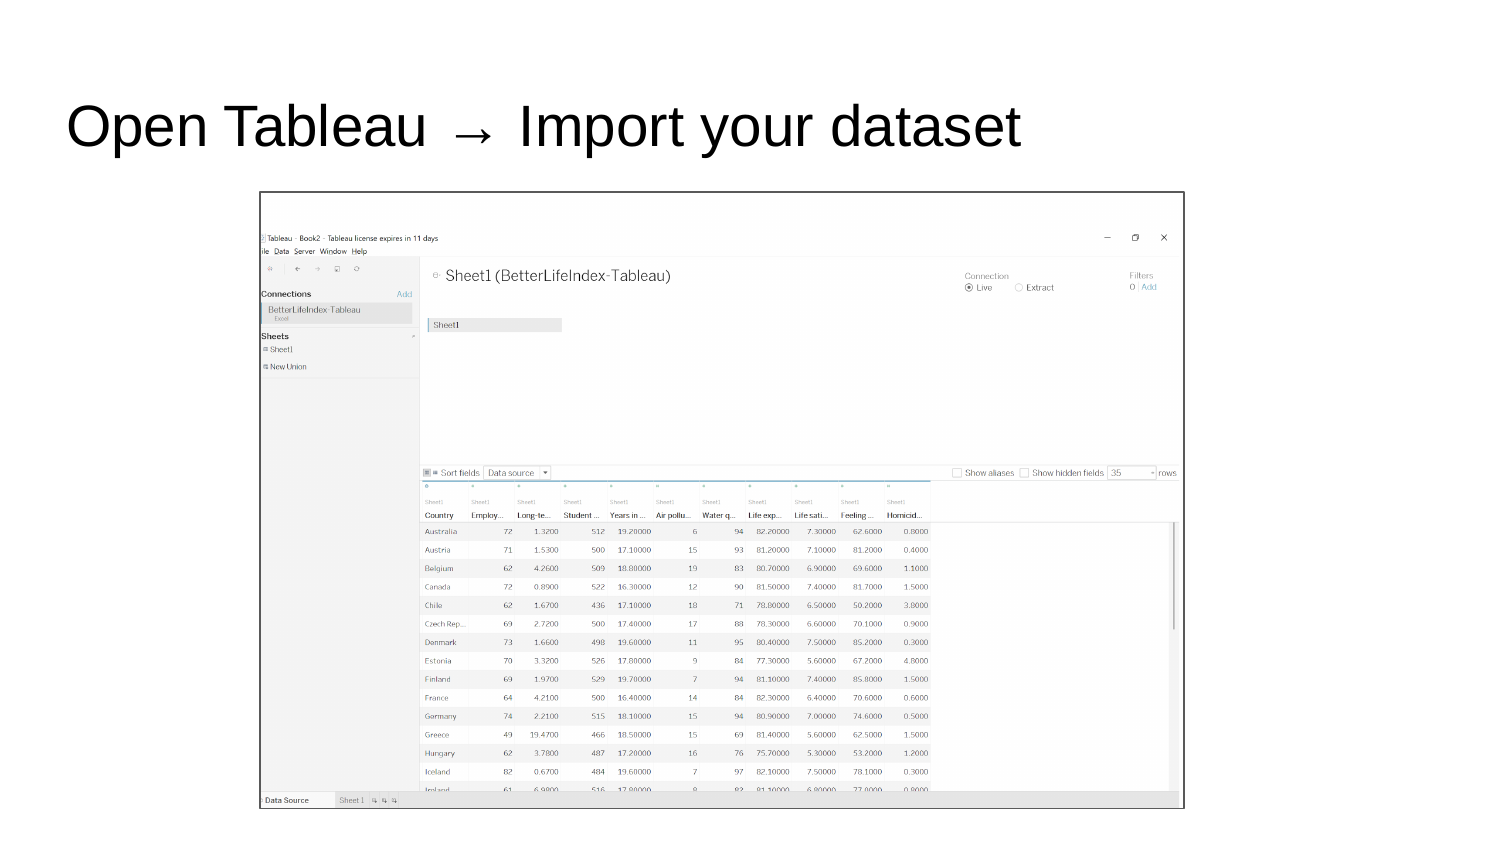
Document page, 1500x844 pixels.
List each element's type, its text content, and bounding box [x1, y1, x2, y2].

title Open Tableau → Import your dataset [51, 72, 1449, 167]
picture [260, 192, 1184, 809]
